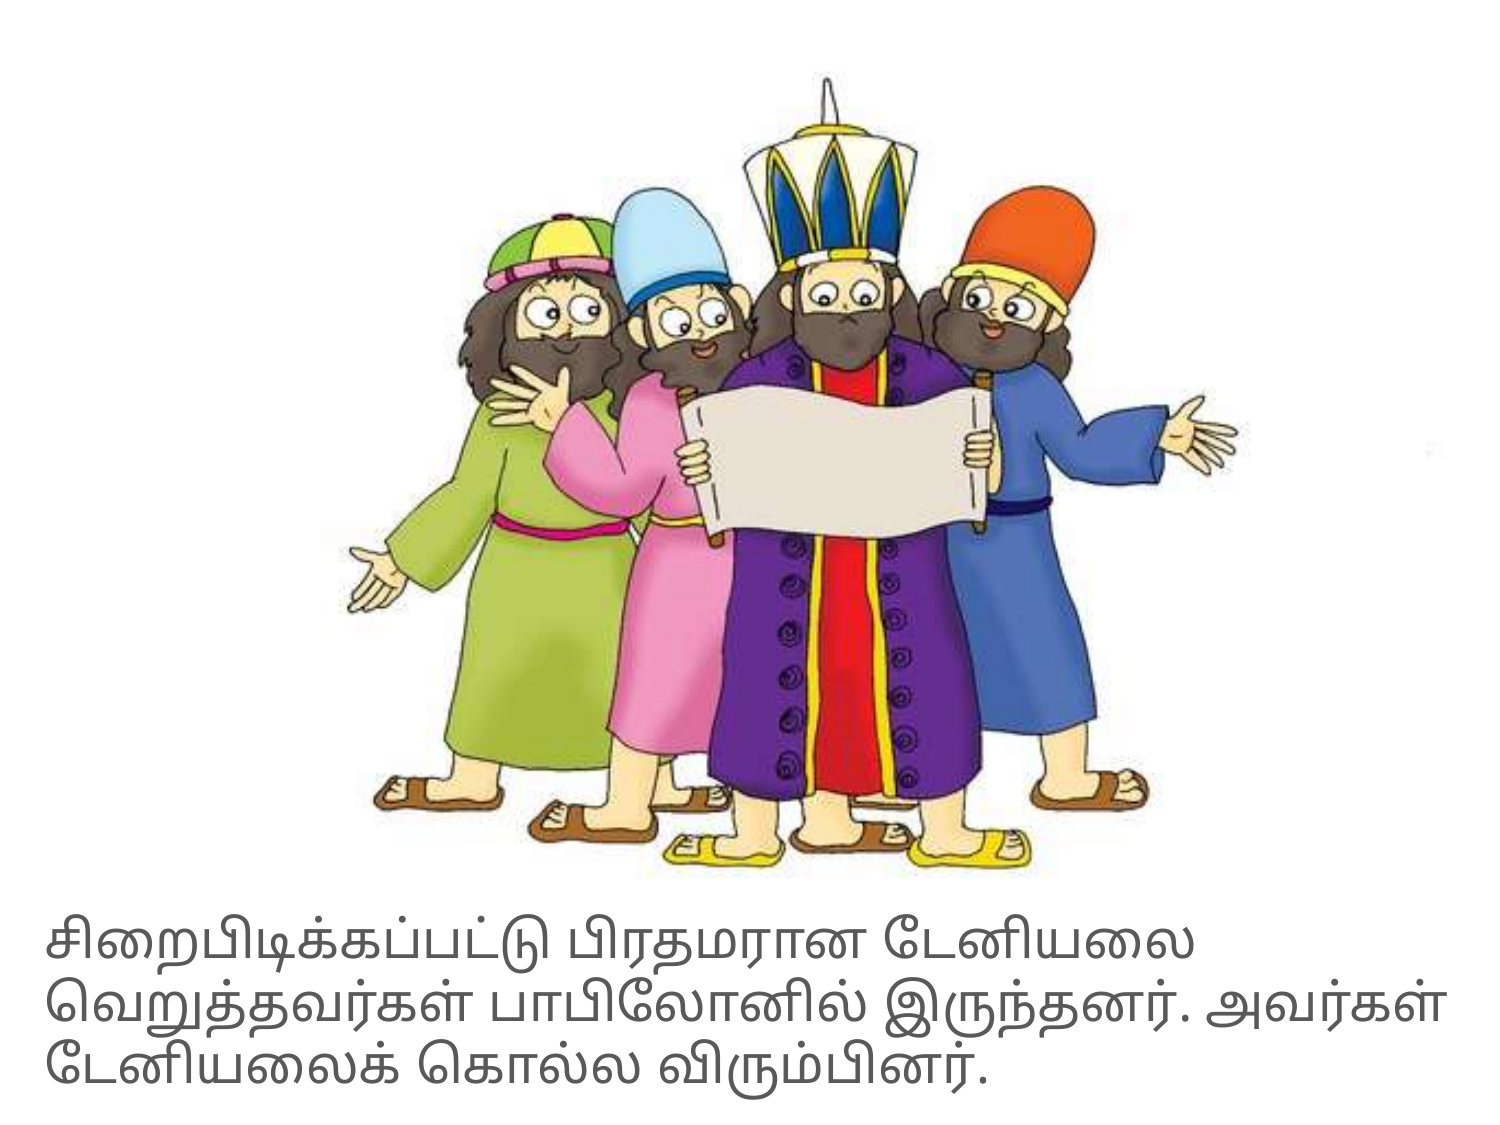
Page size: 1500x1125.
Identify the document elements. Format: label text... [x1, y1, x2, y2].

text_box சிறைபிடிக்கப்பட்டு பிரதமரான டேனியலை வெறுத்தவர்கள் பாபிலோனில் இருந்தனர். அவர்கள் டேனியலைக் கொல்ல விரும்பினர். [29, 898, 1500, 1102]
picture [40, 1, 1466, 894]
